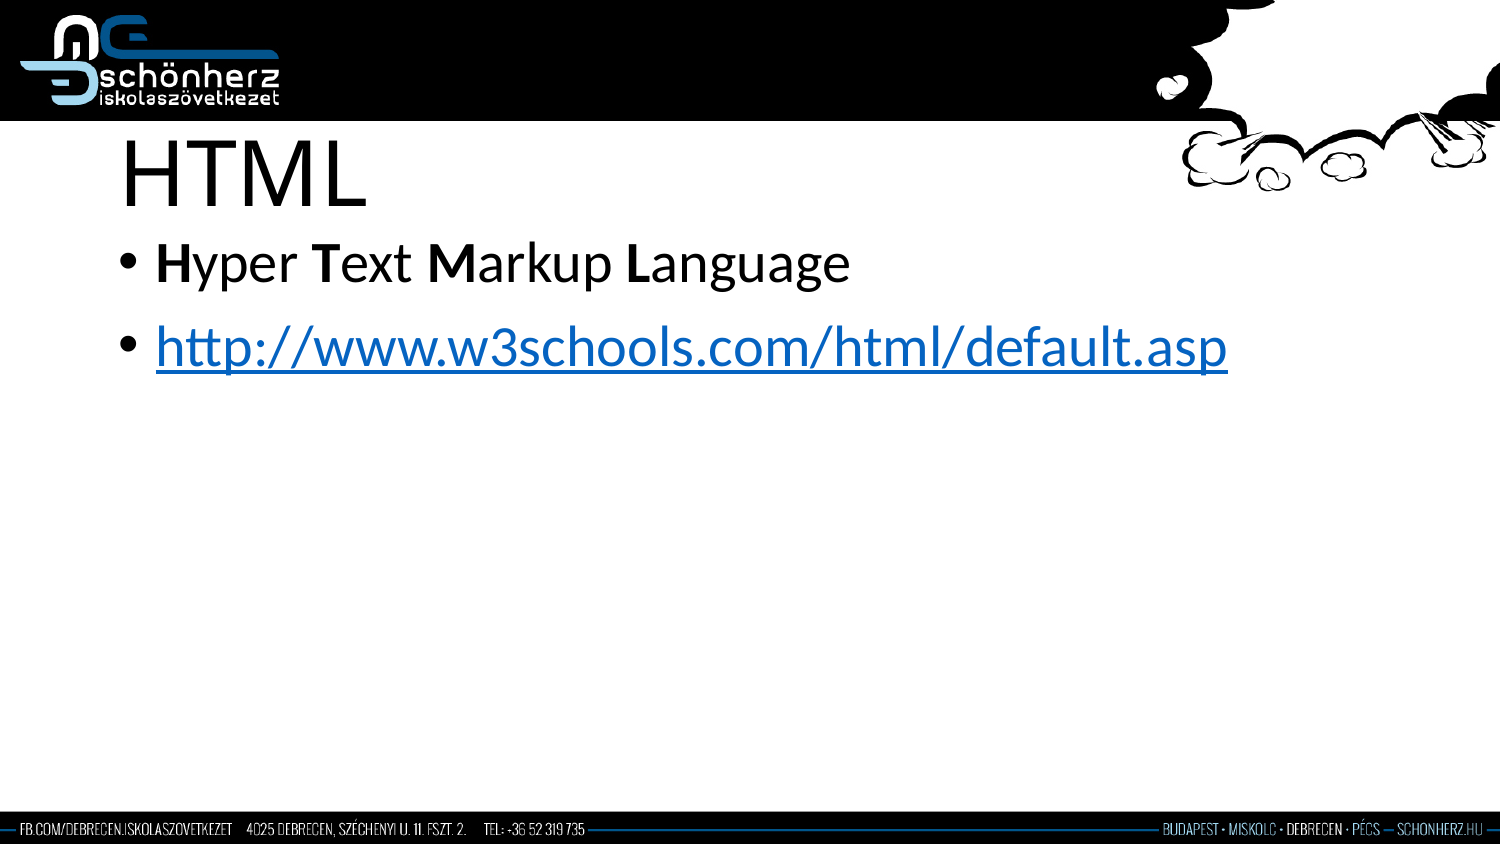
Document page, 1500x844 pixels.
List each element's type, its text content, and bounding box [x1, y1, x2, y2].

title HTML [103, 95, 1397, 224]
list Hyper Text Markup Language http://www.w3schools.com/html/default.asp [103, 224, 1397, 760]
picture [0, 0, 1500, 844]
